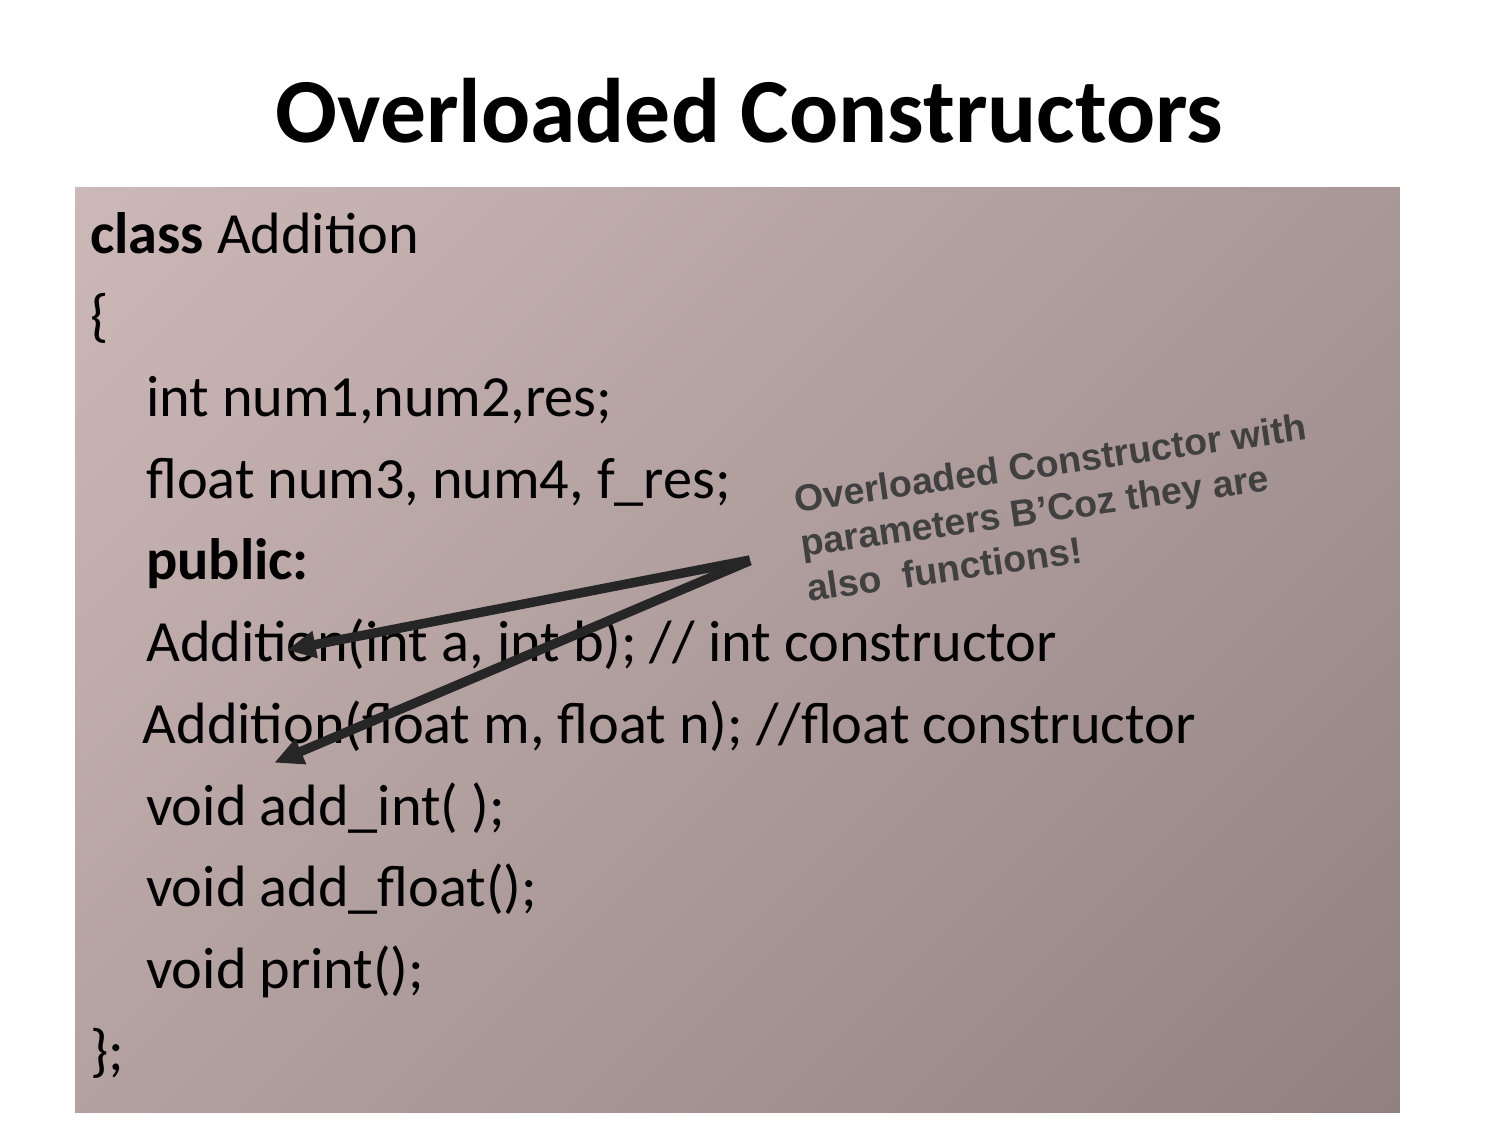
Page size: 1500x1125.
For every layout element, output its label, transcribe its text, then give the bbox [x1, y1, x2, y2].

text_box Overloaded Constructor with parameters B’Coz they are also functions! [774, 388, 1366, 619]
title Overloaded Constructors [75, 12, 1425, 200]
text_box [287, 559, 750, 654]
list class Addition { int num1,num2,res; float num3, num4, f_res; public: Addition(int a, int b); // int constructor Addition(float m, float n); //float constructor void add_int( ); void add_float(); void print(); }; [75, 187, 1400, 1113]
text_box [274, 560, 750, 764]
